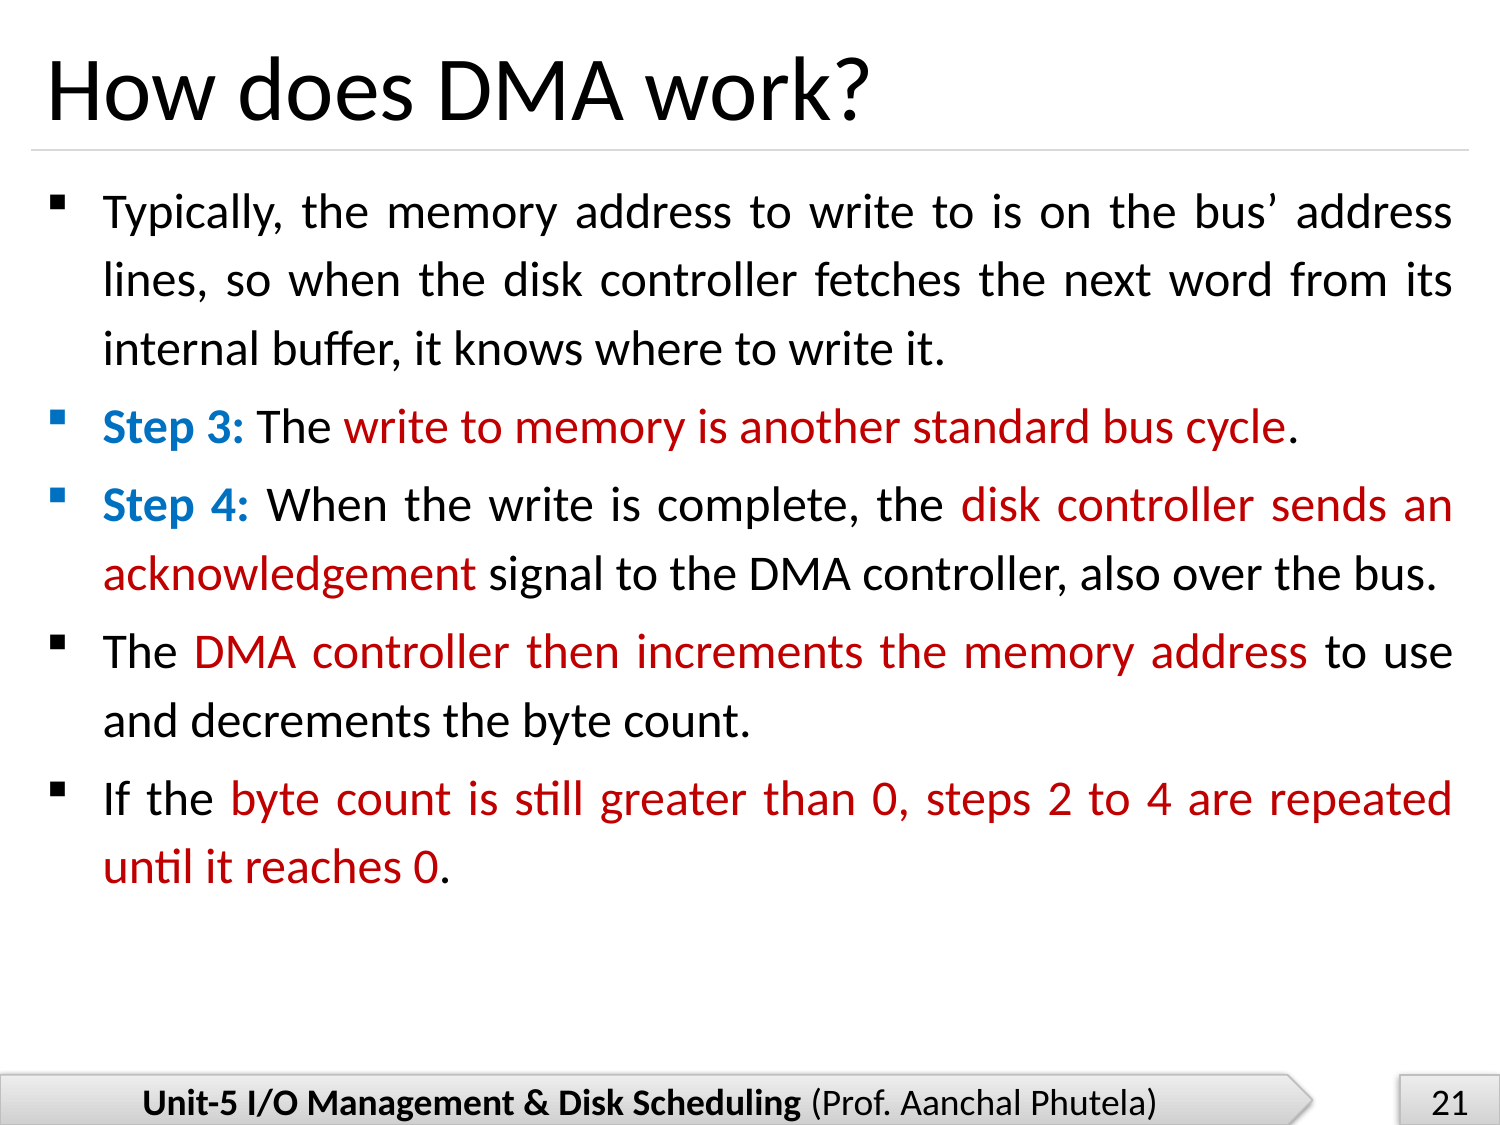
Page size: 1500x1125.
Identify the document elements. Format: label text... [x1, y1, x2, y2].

list Typically, the memory address to write to is on the bus’ address lines, so when the disk controller fetches the next word from its internal buffer, it knows where to write it. Step 3: The write to memory is another standard bus cycle. Step 4: When the write is complete, the disk controller sends an acknowledgement signal to the DMA controller, also over the bus. The DMA controller then increments the memory address to use and decrements the byte count. If the byte count is still greater than 0, steps 2 to 4 are repeated until it reaches 0. [31, 162, 1469, 1038]
title How does DMA work? [31, 17, 1469, 150]
